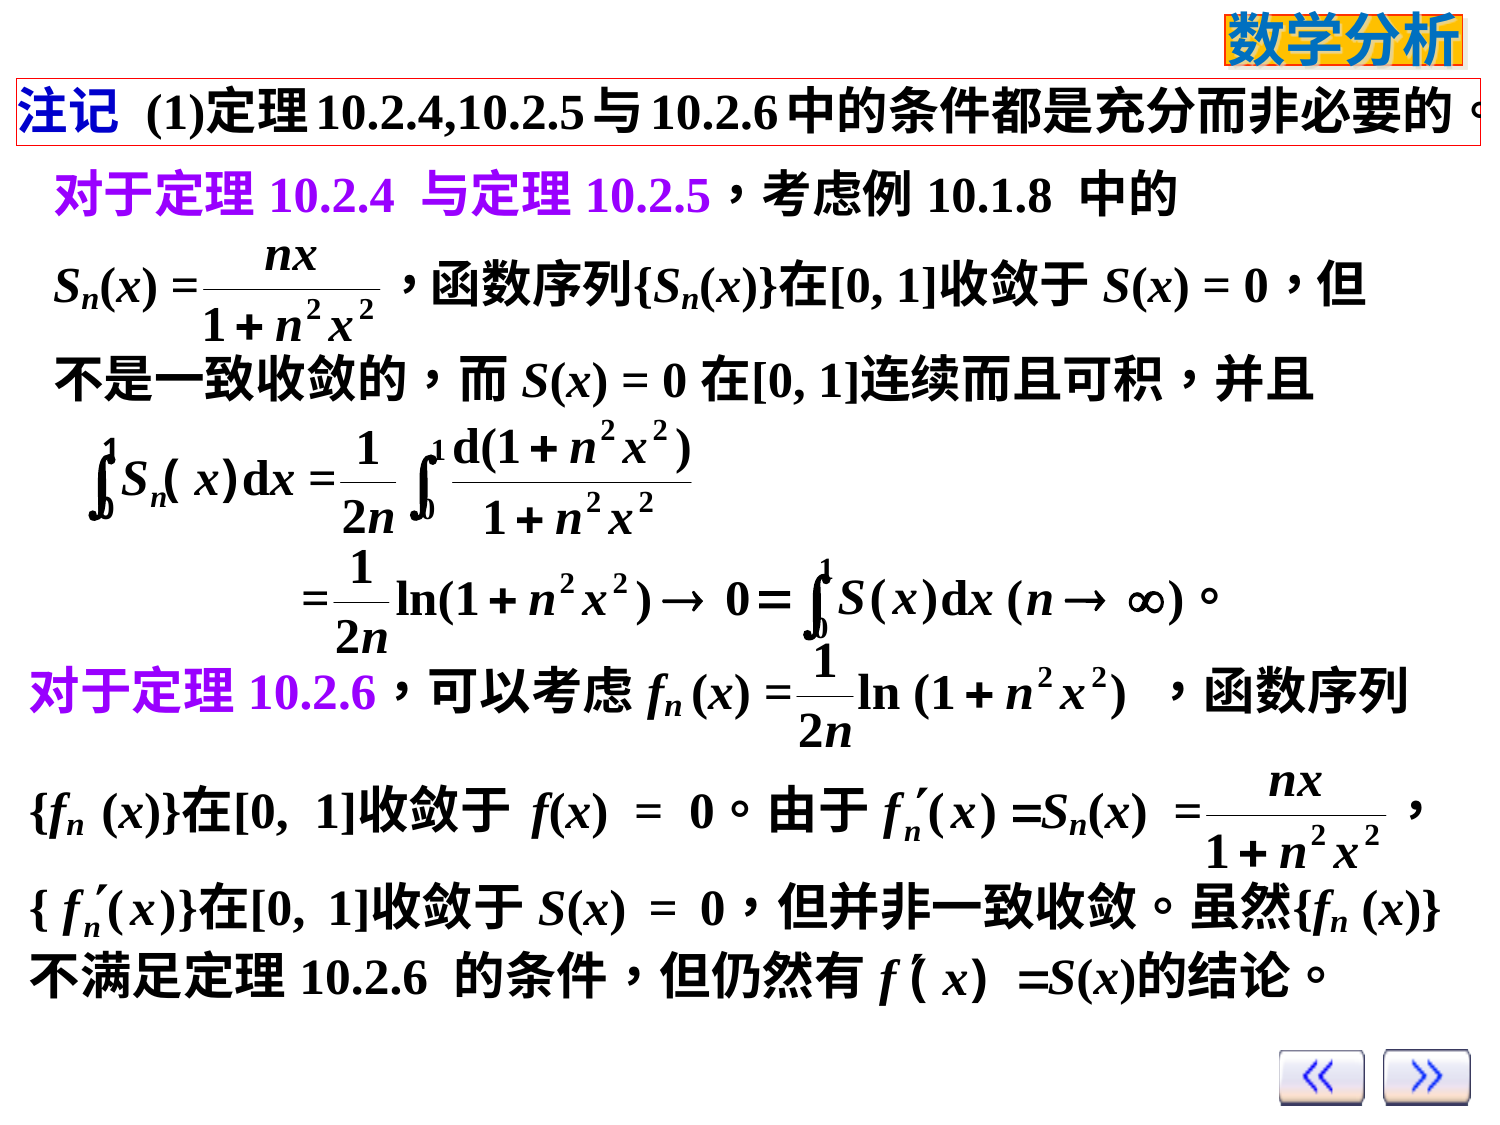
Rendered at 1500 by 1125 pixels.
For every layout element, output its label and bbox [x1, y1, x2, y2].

text_box [52, 161, 1368, 632]
text_box [28, 633, 1443, 1012]
picture [1279, 1050, 1365, 1106]
picture [1383, 1049, 1471, 1106]
text_box [16, 77, 1481, 147]
